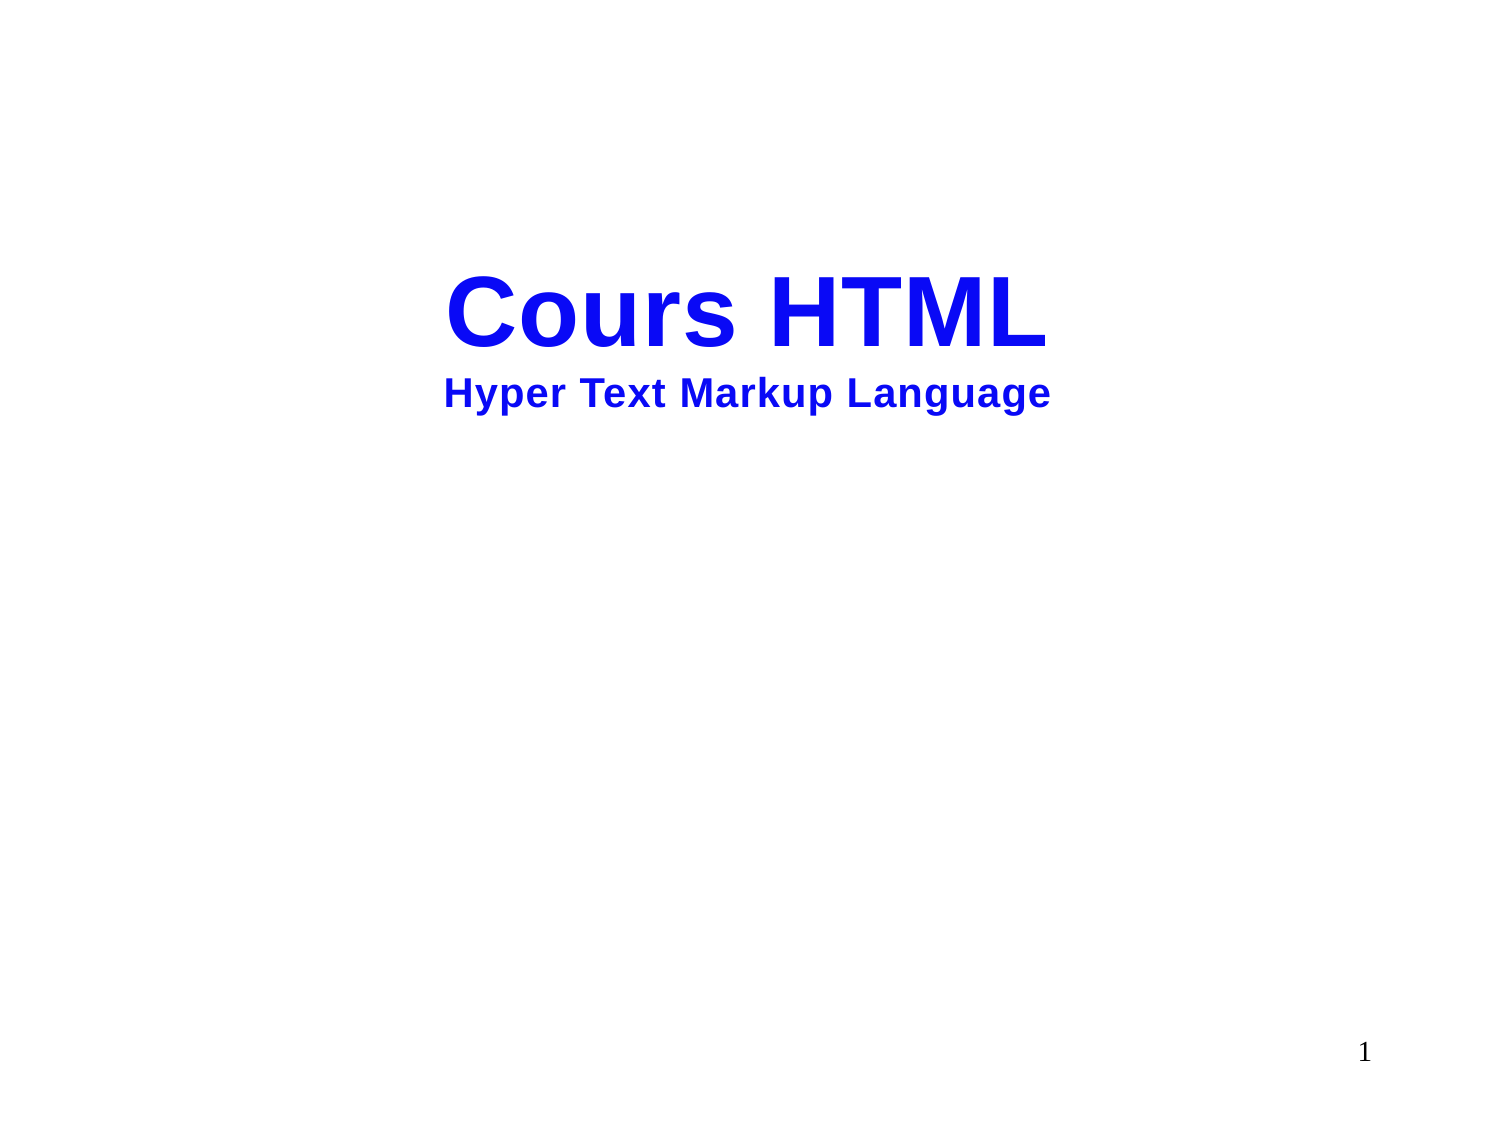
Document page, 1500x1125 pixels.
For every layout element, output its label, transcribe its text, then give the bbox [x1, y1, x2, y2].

slide_number 1 [1074, 1024, 1388, 1101]
title Cours HTML Hyper Text Markup Language [222, 187, 1273, 476]
